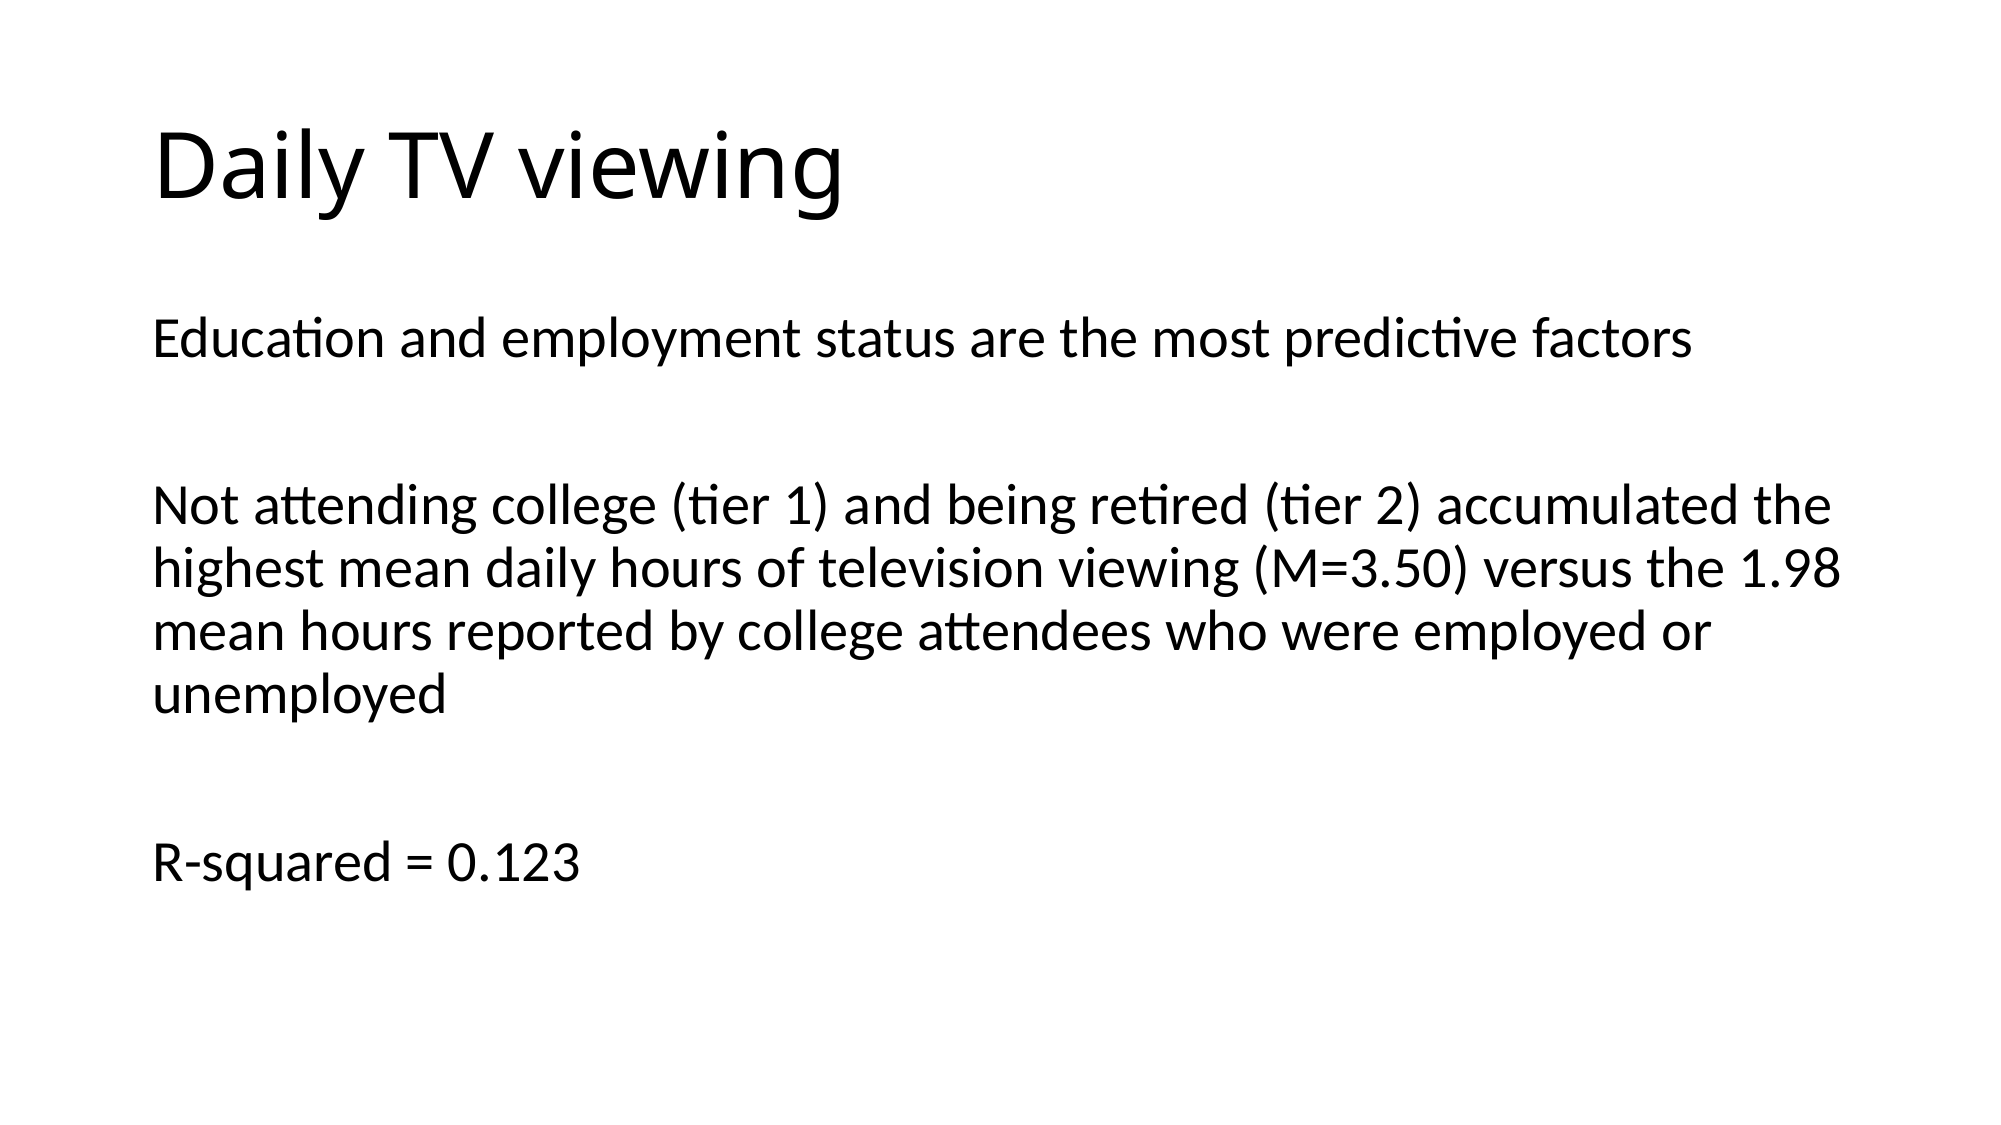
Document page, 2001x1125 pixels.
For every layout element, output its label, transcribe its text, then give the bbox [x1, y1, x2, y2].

list Education and employment status are the most predictive factors Not attending college (tier 1) and being retired (tier 2) accumulated the highest mean daily hours of television viewing (M=3.50) versus the 1.98 mean hours reported by college attendees who were employed or unemployed R-squared = 0.123 [137, 299, 1863, 1014]
title Daily TV viewing [137, 59, 1863, 278]
